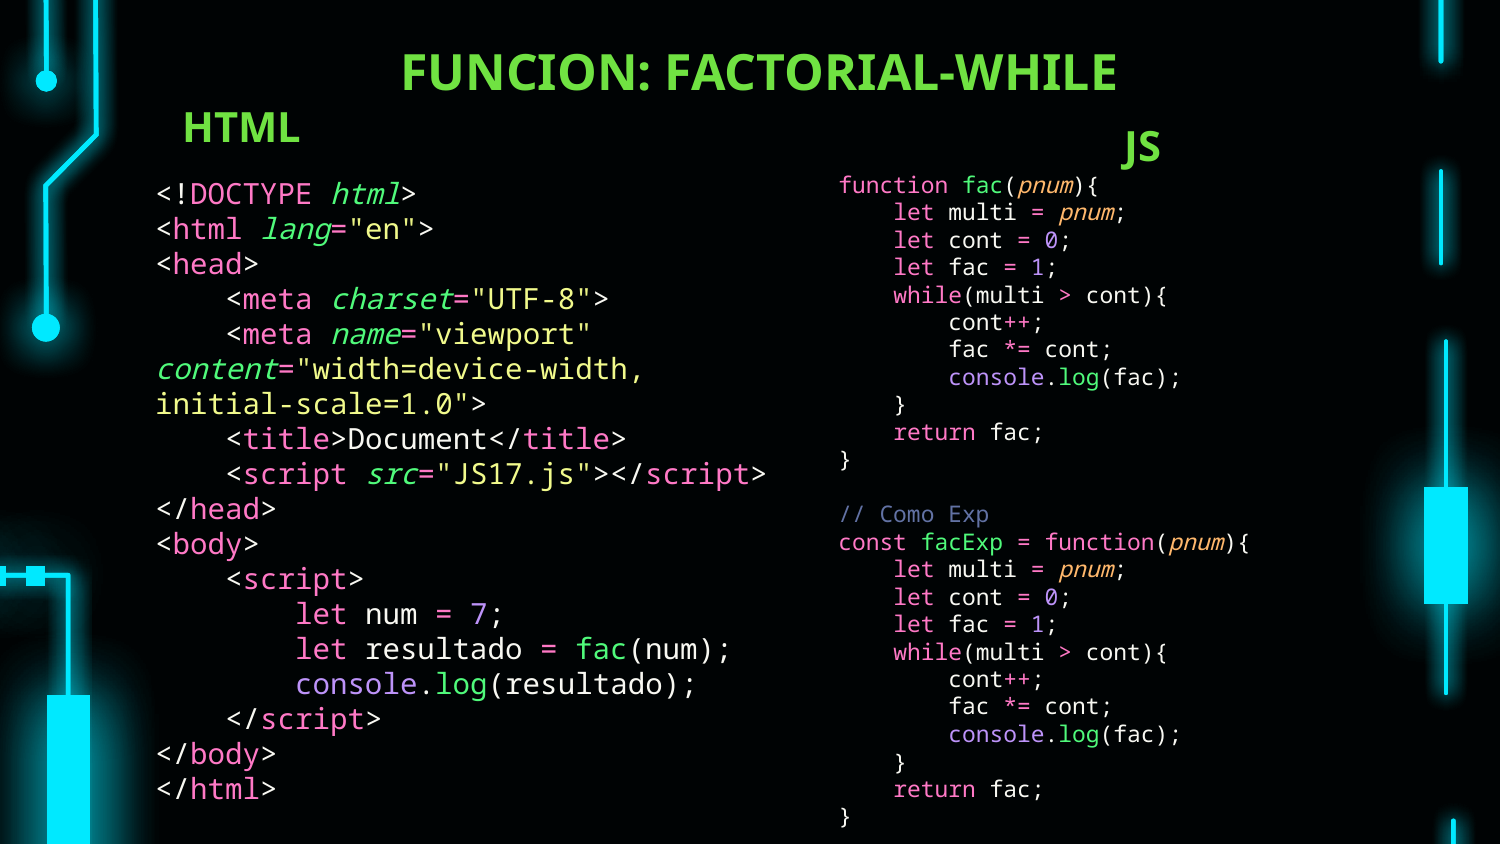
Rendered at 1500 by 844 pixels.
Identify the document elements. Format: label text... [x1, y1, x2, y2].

title FUNCION: FACTORIAL-WHILE [126, 31, 1393, 105]
text_box HTML [0, 86, 875, 166]
text_box function fac(pnum){ let multi = pnum; let cont = 0; let fac = 1; while(multi > cont){ cont++; fac *= cont; console.log(fac); } return fac; } // Como Exp const facExp = function(pnum){ let multi = pnum; let cont = 0; let fac = 1; while(multi > cont){ cont++; fac *= cont; console.log(fac); } return fac; } [823, 162, 1500, 844]
text_box <!DOCTYPE html> <html lang="en"> <head> <meta charset="UTF-8"> <meta name="viewport" content="width=device-width, initial-scale=1.0"> <title>Document</title> <script src="JS17.js"></script> </head> <body> <script> let num = 7; let resultado = fac(num); console.log(resultado); </script> </body> </html> [140, 168, 806, 844]
text_box JS [510, 105, 1500, 184]
